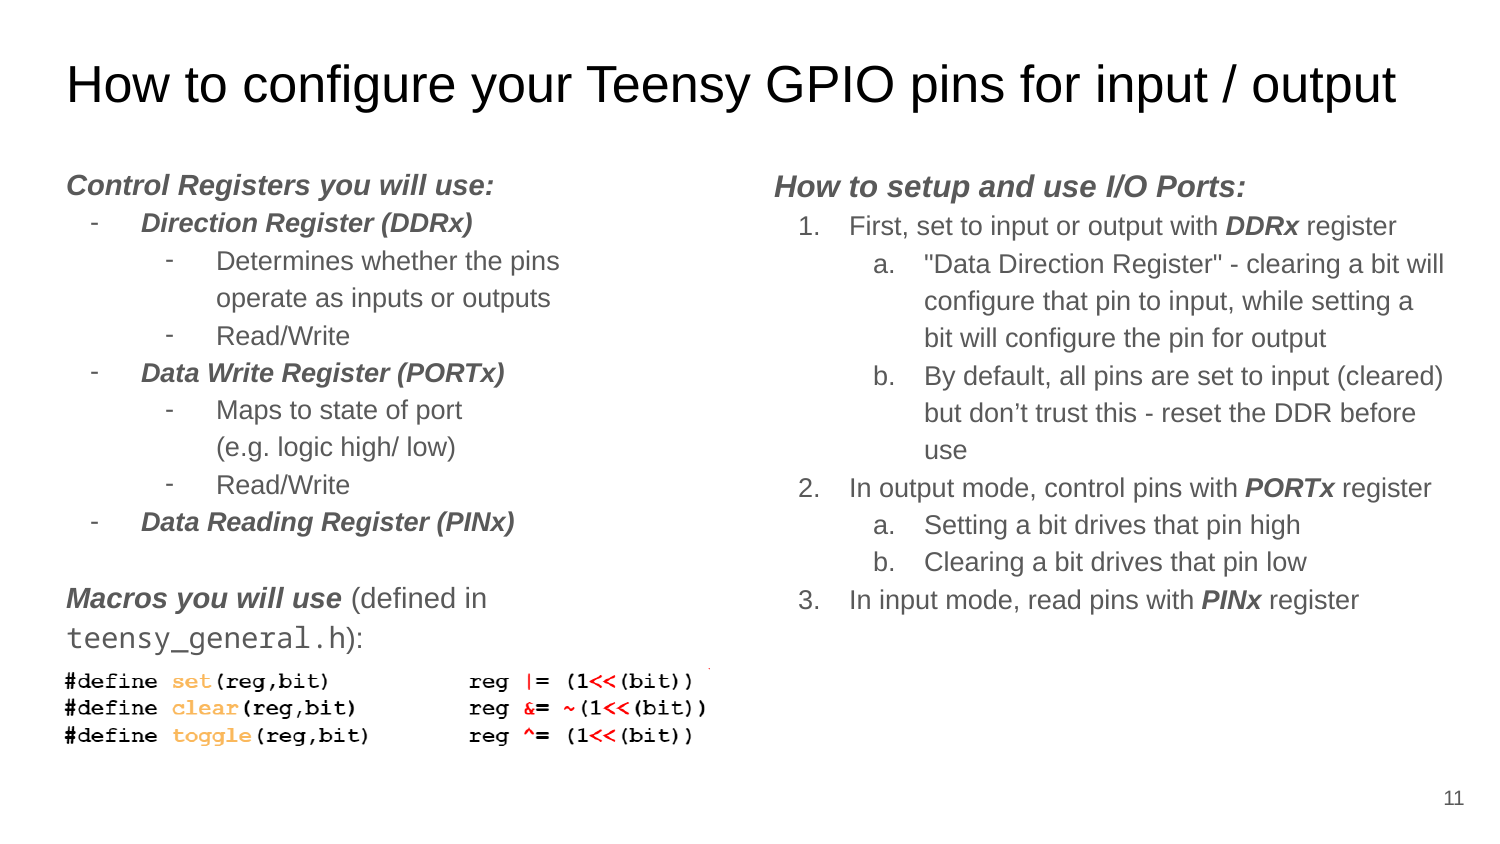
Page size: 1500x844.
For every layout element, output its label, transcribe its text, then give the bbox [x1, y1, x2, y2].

picture [55, 668, 710, 755]
list How to setup and use I/O Ports: First, set to input or output with DDRx register "Data Direction Register" - clearing a bit will configure that pin to input, while setting a bit will configure the pin for output By default, all pins are set to input (cleared) but don’t trust this - reset the DDR before use In output mode, control pins with PORTx register Setting a bit drives that pin high Clearing a bit drives that pin low In input mode, read pins with PINx register [759, 145, 1460, 624]
title How to configure your Teensy GPIO pins for input / output [51, 35, 1449, 130]
slide_number ‹#› [1389, 764, 1480, 830]
list Control Registers you will use: Direction Register (DDRx) Determines whether the pins operate as inputs or outputs Read/Write Data Write Register (PORTx) Maps to state of port (e.g. logic high/ low) Read/Write Data Reading Register (PINx) Macros you will use (defined in teensy_general.h): [51, 145, 657, 670]
